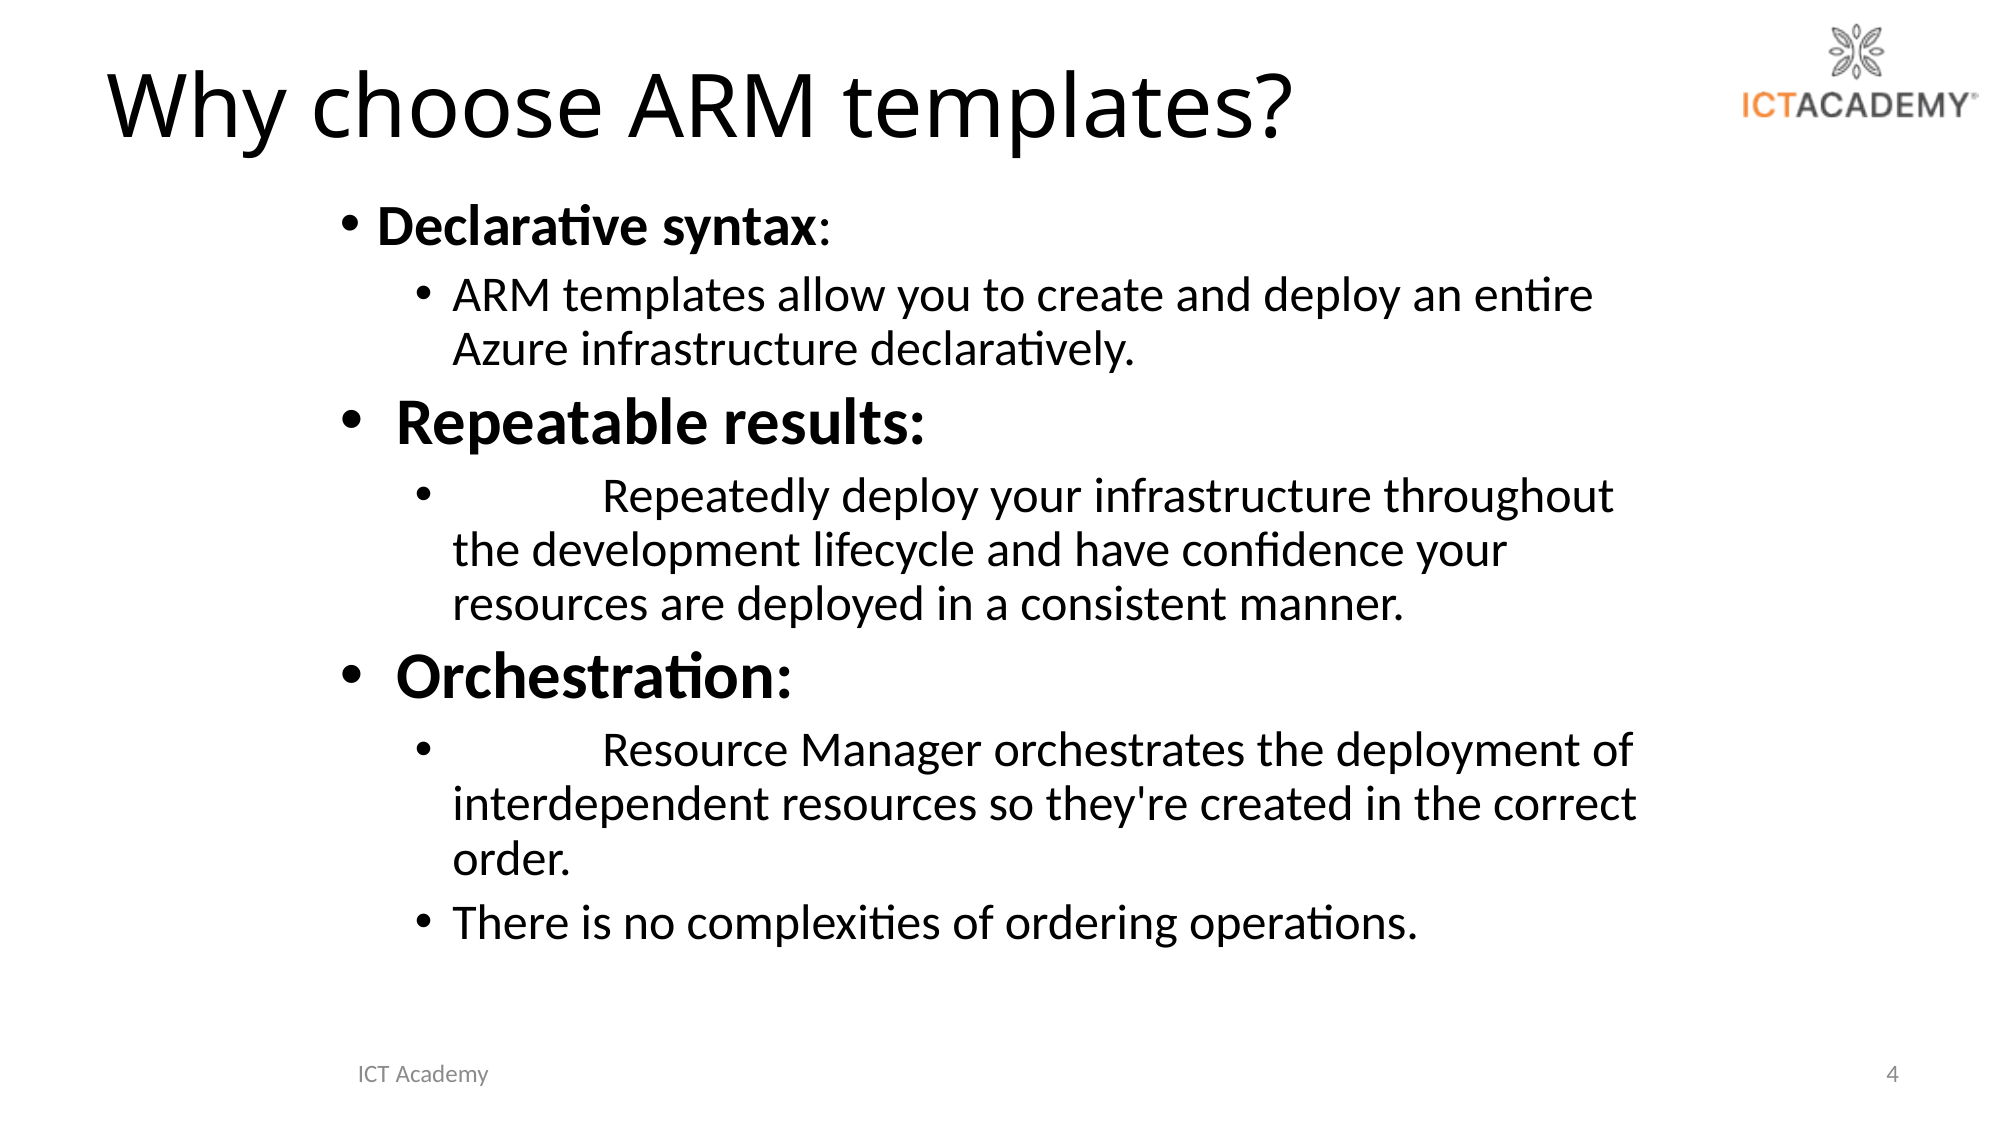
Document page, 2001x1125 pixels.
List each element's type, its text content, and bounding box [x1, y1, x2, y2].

title Why choose ARM templates? [91, 52, 1670, 271]
slide_number 4 [1464, 1042, 1915, 1103]
picture [1743, 22, 1979, 120]
footer ICT Academy [85, 1042, 761, 1103]
list Declarative syntax: ARM templates allow you to create and deploy an entire Azure infrastructure declaratively. Repeatable results: Repeatedly deploy your infrastructure throughout the development lifecycle and have confidence your resources are deployed in a consistent manner. Orchestration: Resource Manager orchestrates the deployment of interdependent resources so they're created in the correct order. There is no complexities of ordering operations. [324, 187, 1675, 1005]
